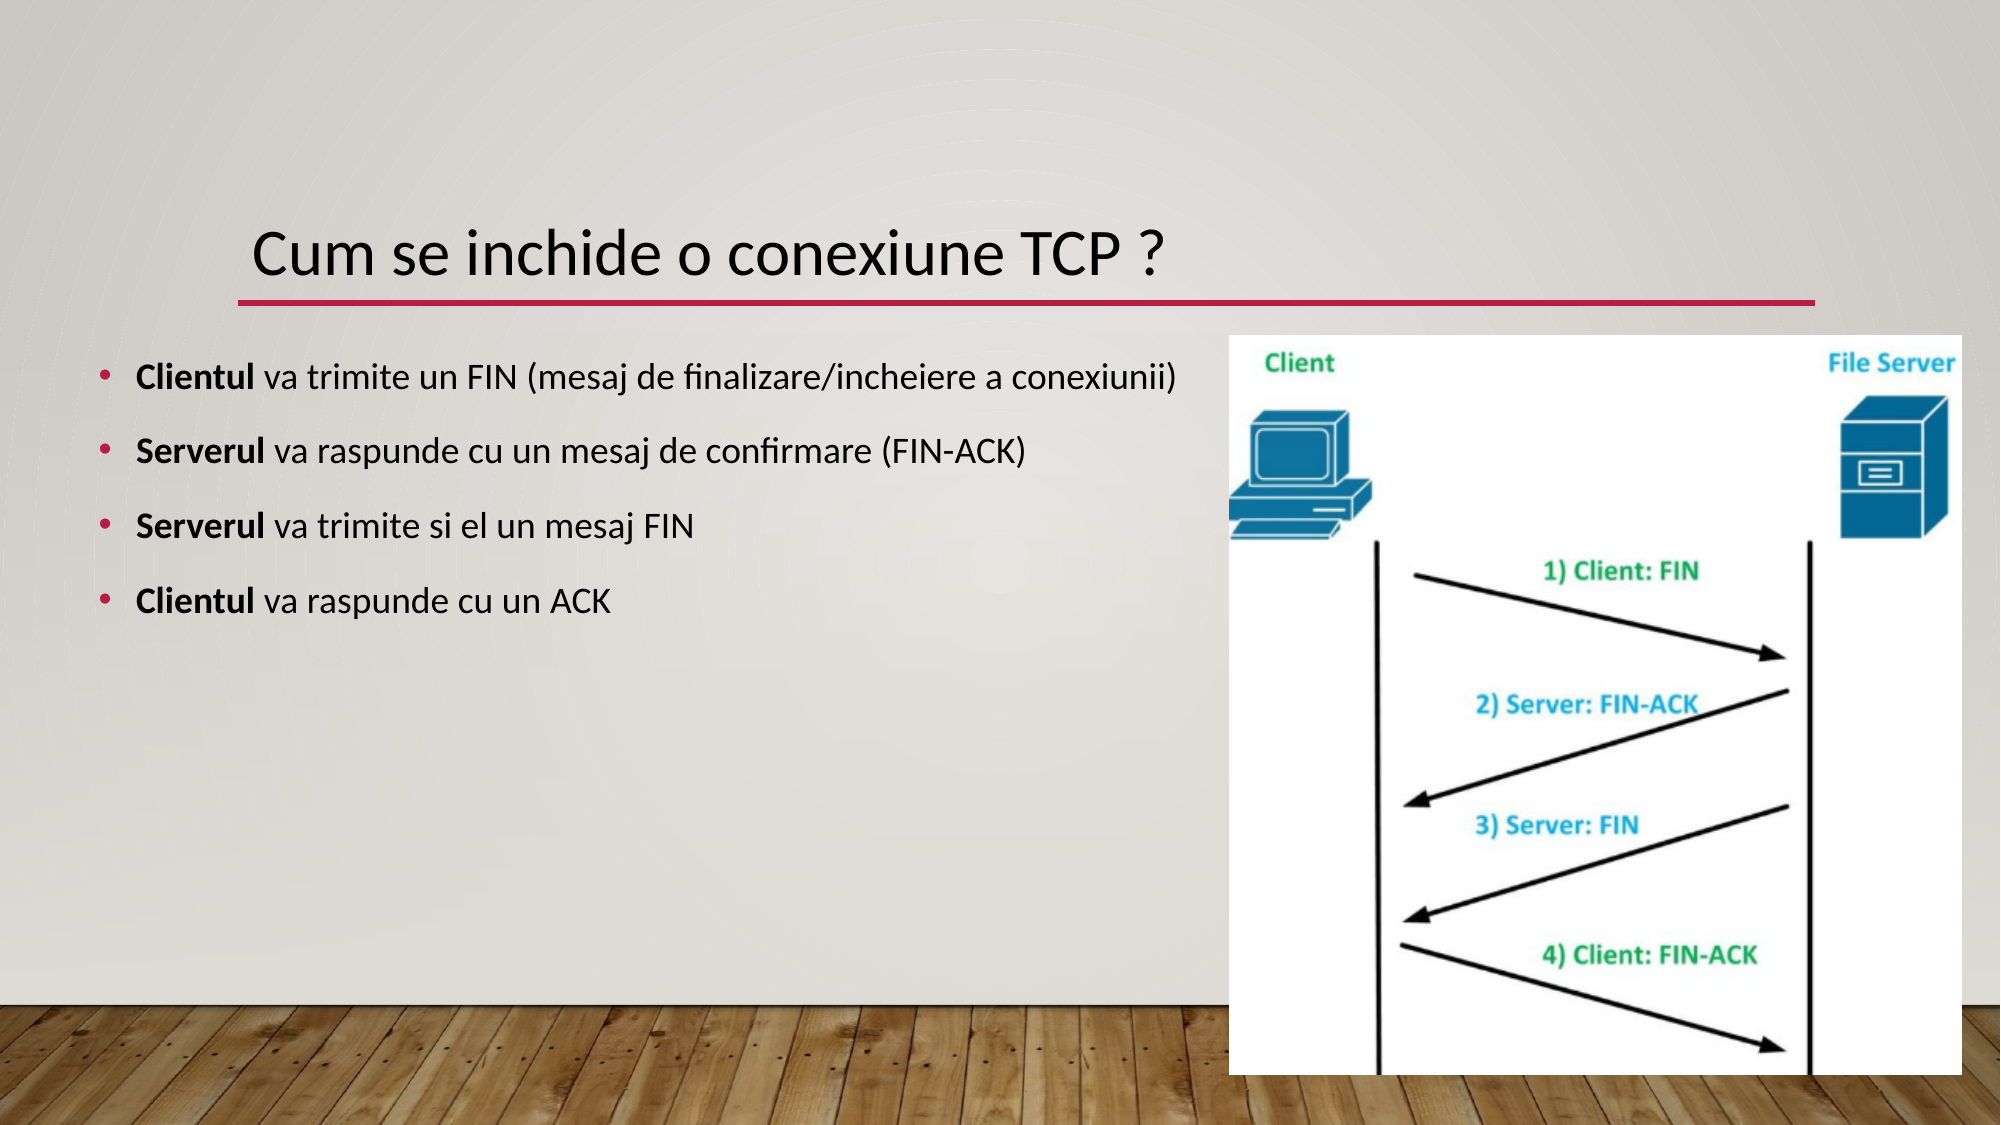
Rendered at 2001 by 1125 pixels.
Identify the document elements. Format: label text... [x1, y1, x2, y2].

picture [0, 334, 2000, 1125]
text_box Cum se inchide o conexiune TCP ? [238, 201, 1814, 297]
list Clientul va trimite un FIN (mesaj de finalizare/incheiere a conexiunii) Serverul va raspunde cu un mesaj de confirmare (FIN-ACK) Serverul va trimite si el un mesaj FIN Clientul va raspunde cu un ACK [83, 335, 1229, 902]
